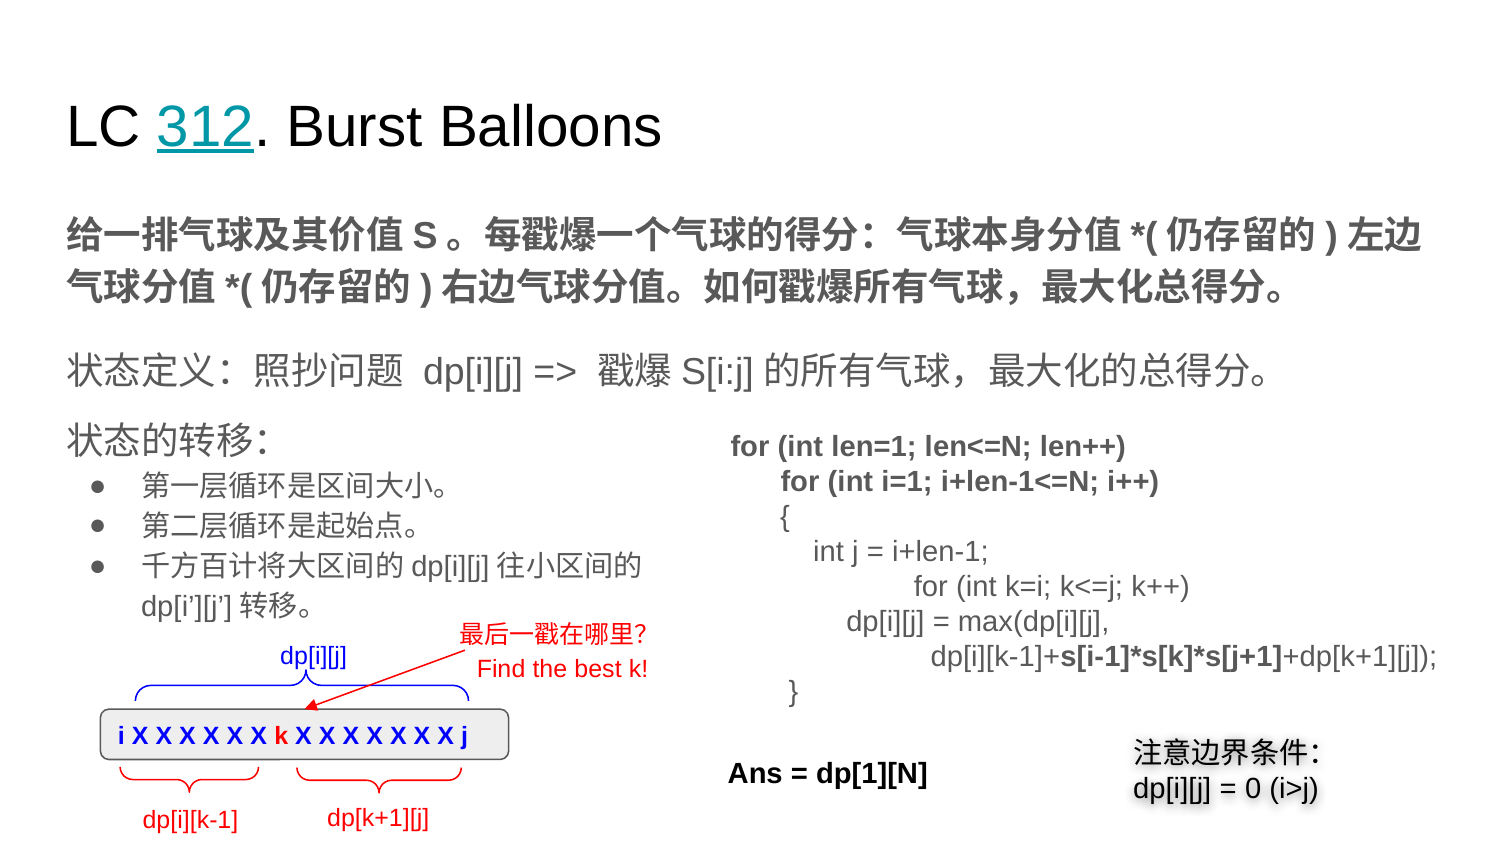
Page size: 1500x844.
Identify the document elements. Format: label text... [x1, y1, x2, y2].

text_box dp[i][j] [199, 620, 428, 684]
text_box [120, 766, 259, 784]
text_box 最后一戳在哪里？Find the best k! [434, 598, 691, 662]
text_box Ans = dp[1][N] [712, 739, 1021, 799]
text_box dp[i][k-1] [114, 784, 268, 844]
text_box 状态的转移： 第一层循环是区间大小。 第二层循环是起始点。 千方百计将大区间的dp[i][j]往小区间的dp[i’][j’]转移。 [51, 395, 713, 637]
text_box dp[k+1][j] [301, 782, 455, 844]
text_box i X X X X X X k X X X X X X X j [100, 709, 509, 760]
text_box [304, 649, 466, 710]
text_box [296, 767, 462, 782]
text_box for (int len=1; len<=N; len++) for (int i=1; i+len-1<=N; i++) { int j = i+len-1; for (int k=i; k<=j; k++) dp[i][j] = max(dp[i][j], dp[i][k-1]+s[i-1]*s[k]*s[j+1]+dp[k+1][j]); } [690, 412, 1494, 740]
text_box 注意边界条件： dp[i][j] = 0 (i>j) [1118, 719, 1500, 844]
list 给一排气球及其价值S。每戳爆一个气球的得分：气球本身分值*(仍存留的)左边气球分值*(仍存留的)右边气球分值。如何戳爆所有气球，最大化总得分。 状态定义：照抄问题 dp[i][j] => 戳爆S[i:j]的所有气球，最大化的总得分。 [51, 189, 1469, 412]
text_box [135, 684, 299, 701]
title LC 312. Burst Balloons [51, 72, 1449, 167]
